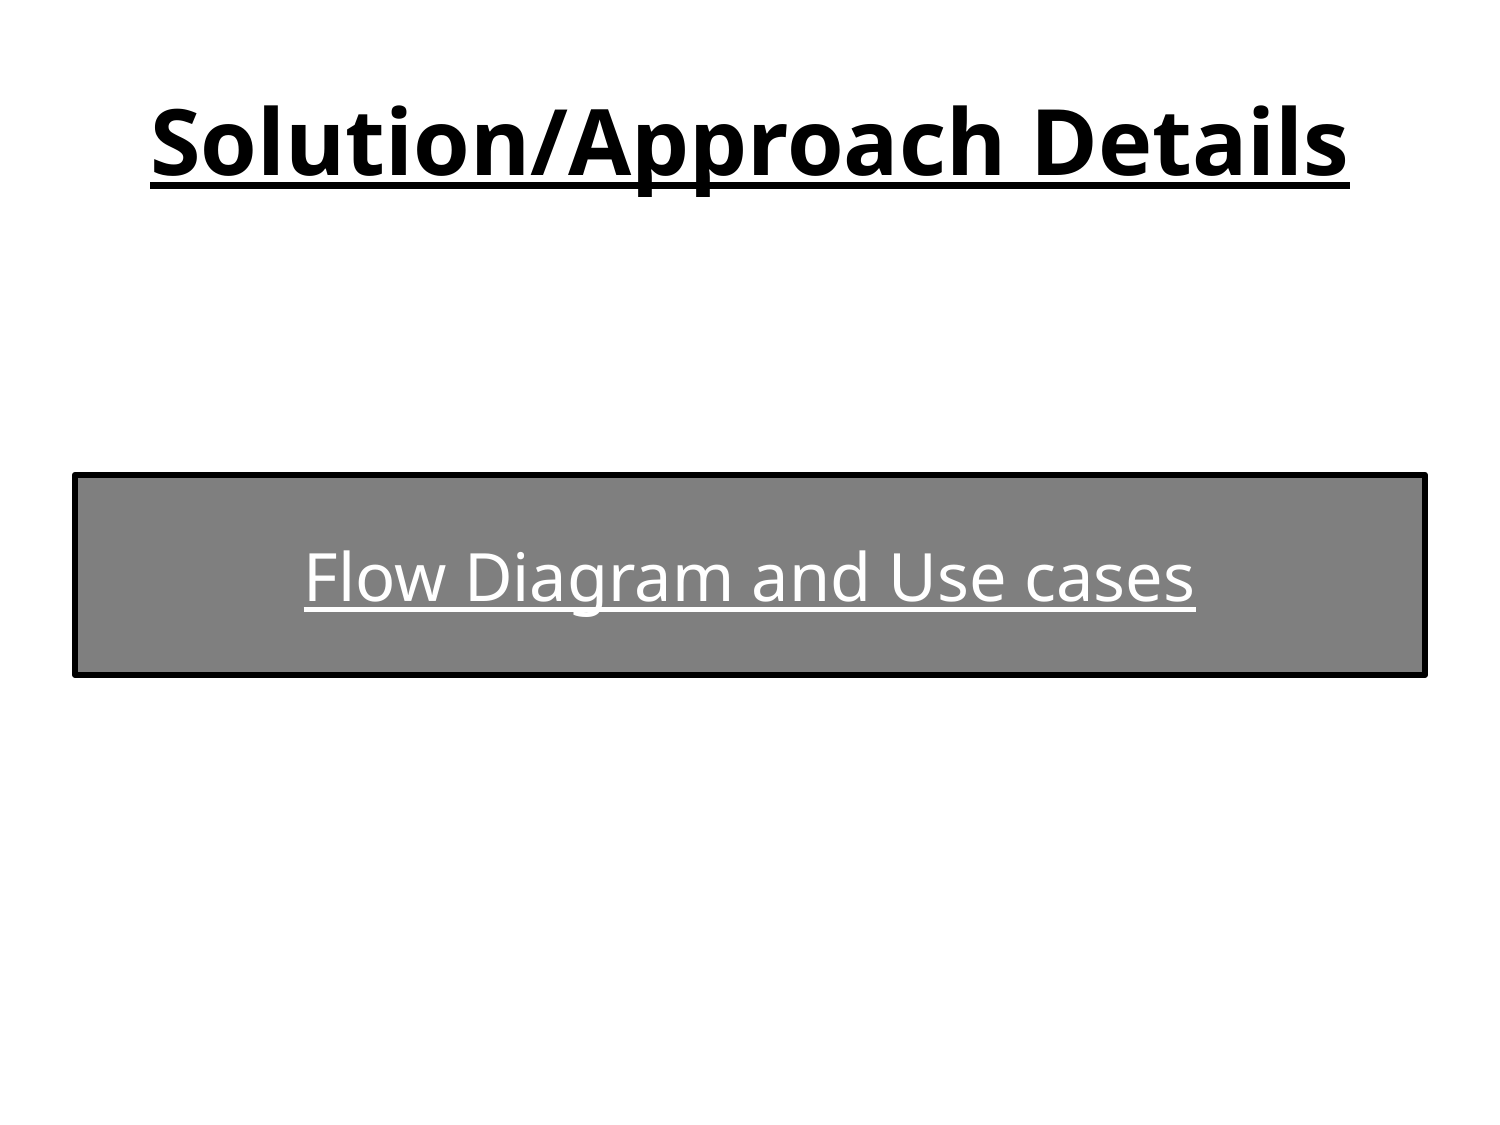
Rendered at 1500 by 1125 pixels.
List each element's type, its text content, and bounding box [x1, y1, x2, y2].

list Flow Diagram and Use cases [75, 474, 1425, 675]
title Solution/Approach Details [75, 45, 1425, 233]
